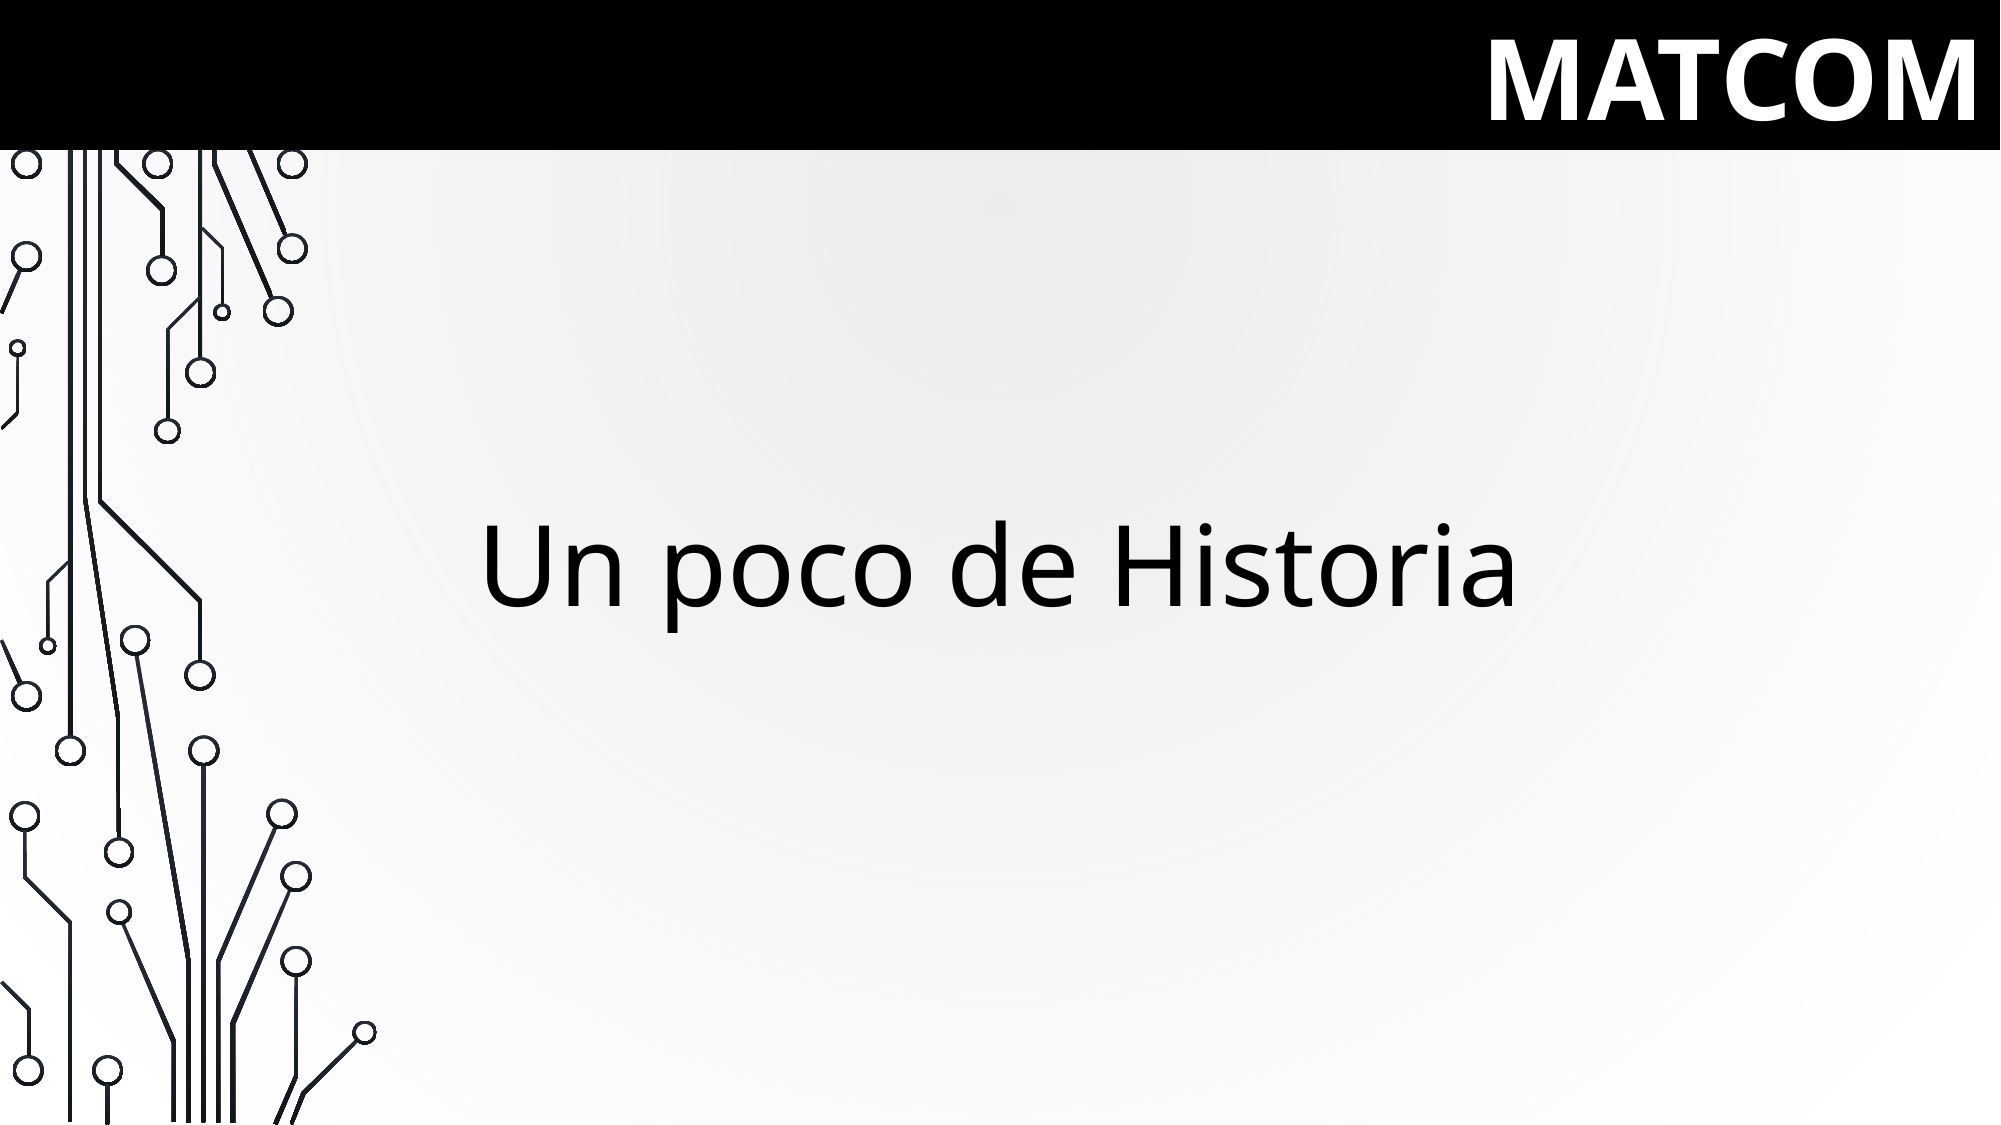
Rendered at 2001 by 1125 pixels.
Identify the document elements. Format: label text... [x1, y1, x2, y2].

text_box Un poco de Historia [462, 486, 1538, 637]
